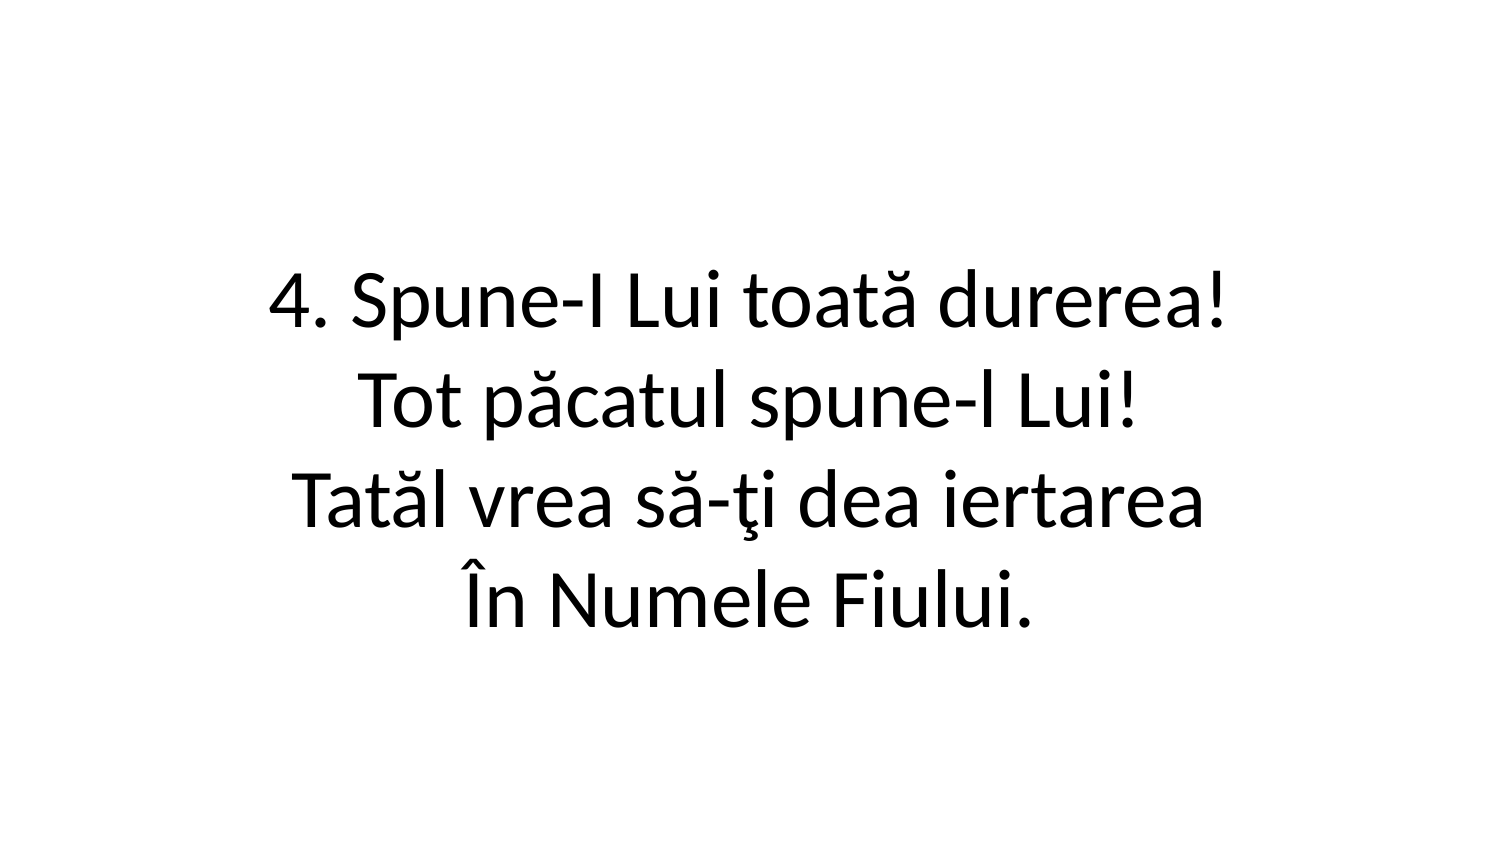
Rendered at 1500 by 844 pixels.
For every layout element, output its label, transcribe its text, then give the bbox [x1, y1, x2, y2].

text_box 4. Spune-I Lui toată durerea! Tot păcatul spune-l Lui! Tatăl vrea să-ţi dea iertarea În Numele Fiului. [253, 192, 1247, 652]
